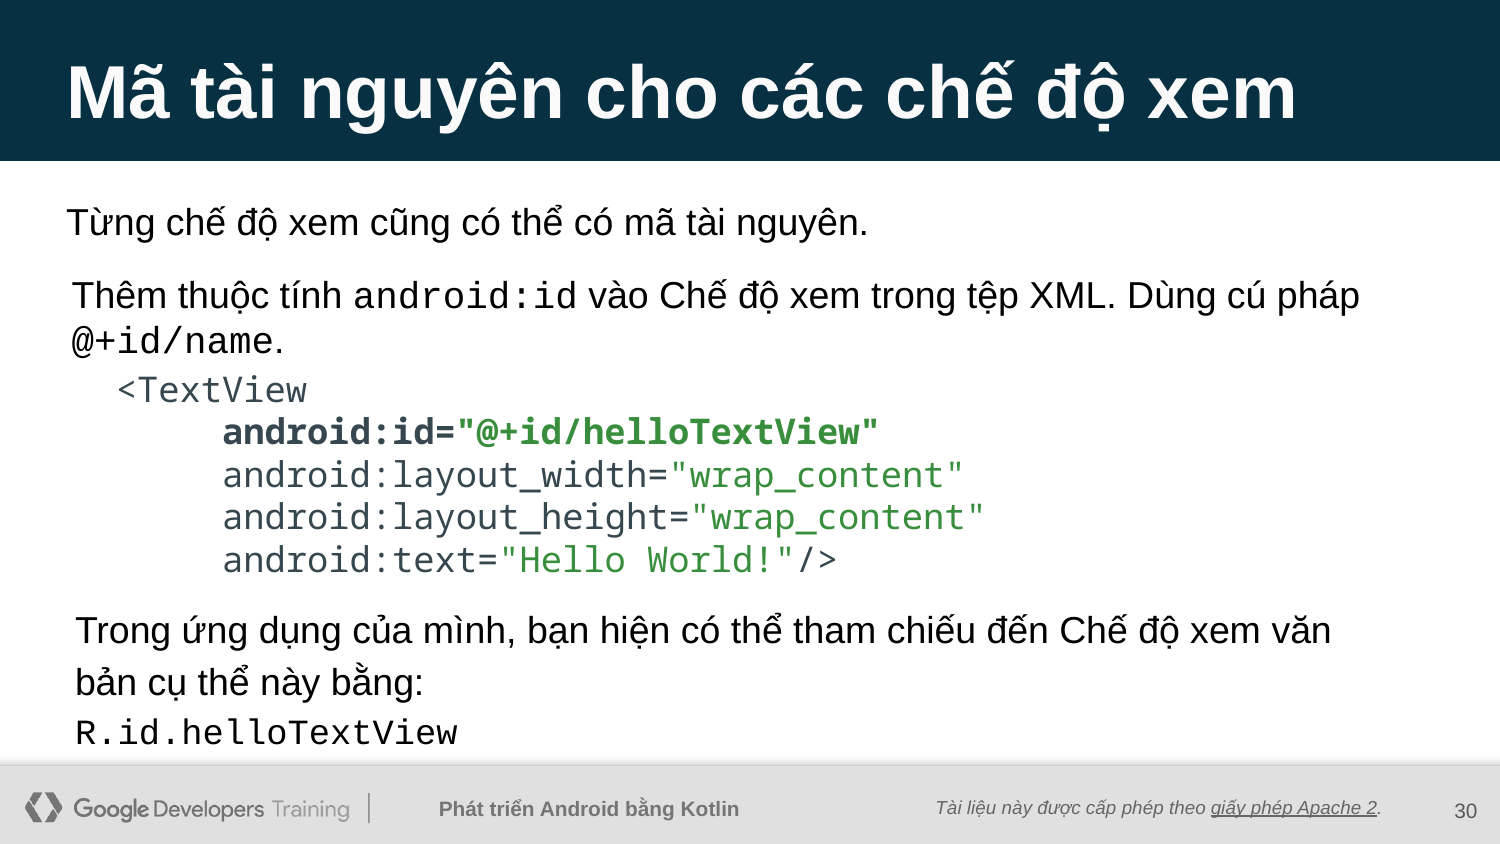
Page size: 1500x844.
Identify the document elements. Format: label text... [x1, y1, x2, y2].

text_box Thêm thuộc tính android:id vào Chế độ xem trong tệp XML. Dùng cú pháp @+id/name. [56, 256, 1442, 330]
title Mã tài nguyên cho các chế độ xem [51, 28, 1449, 122]
slide_number 30 [1402, 777, 1493, 842]
text_box <TextView android:id="@+id/helloTextView" android:layout_width="wrap_content" android:layout_height="wrap_content" android:text="Hello World!"/> [58, 351, 1356, 608]
list Từng chế độ xem cũng có thể có mã tài nguyên. [51, 176, 1449, 242]
picture [0, 161, 1500, 844]
text_box Trong ứng dụng của mình, bạn hiện có thể tham chiếu đến Chế độ xem văn bản cụ thể này bằng: R.id.helloTextView [59, 584, 1372, 704]
